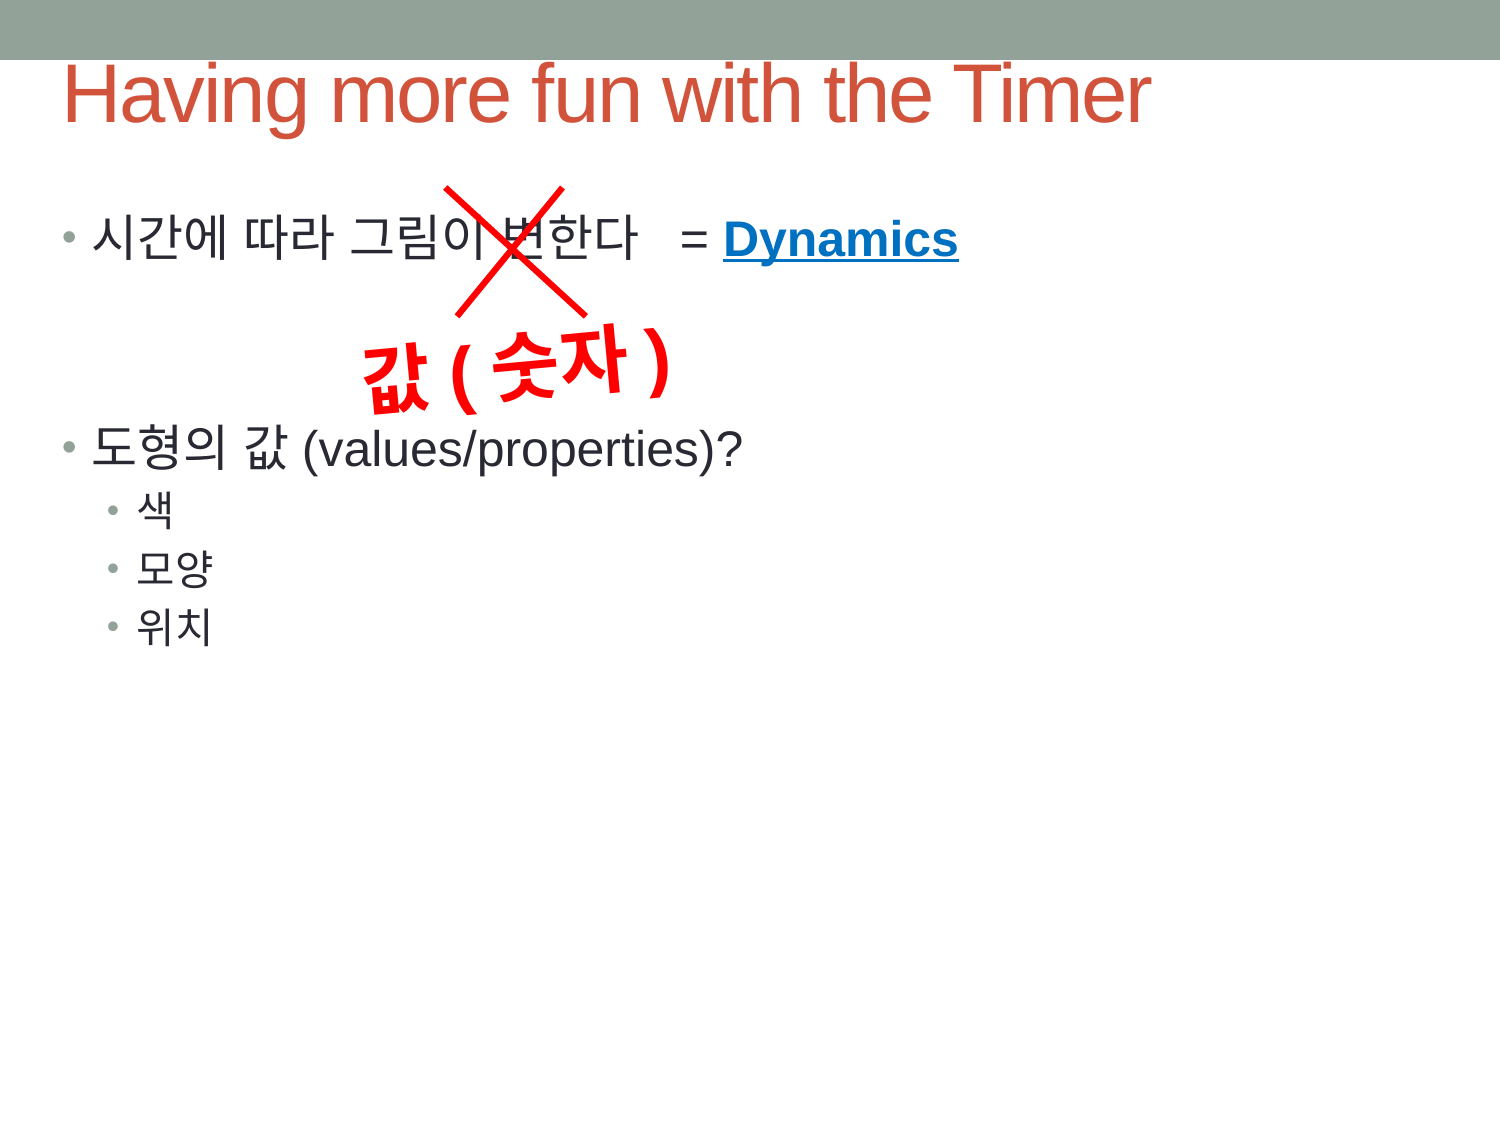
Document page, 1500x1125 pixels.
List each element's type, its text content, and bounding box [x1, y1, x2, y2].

title Having more fun with the Timer [46, 23, 1454, 155]
list 시간에 따라 그림이 변한다 = Dynamics 도형의 값(values/properties)? 색 모양 위치 [46, 199, 1454, 1090]
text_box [361, 187, 672, 420]
